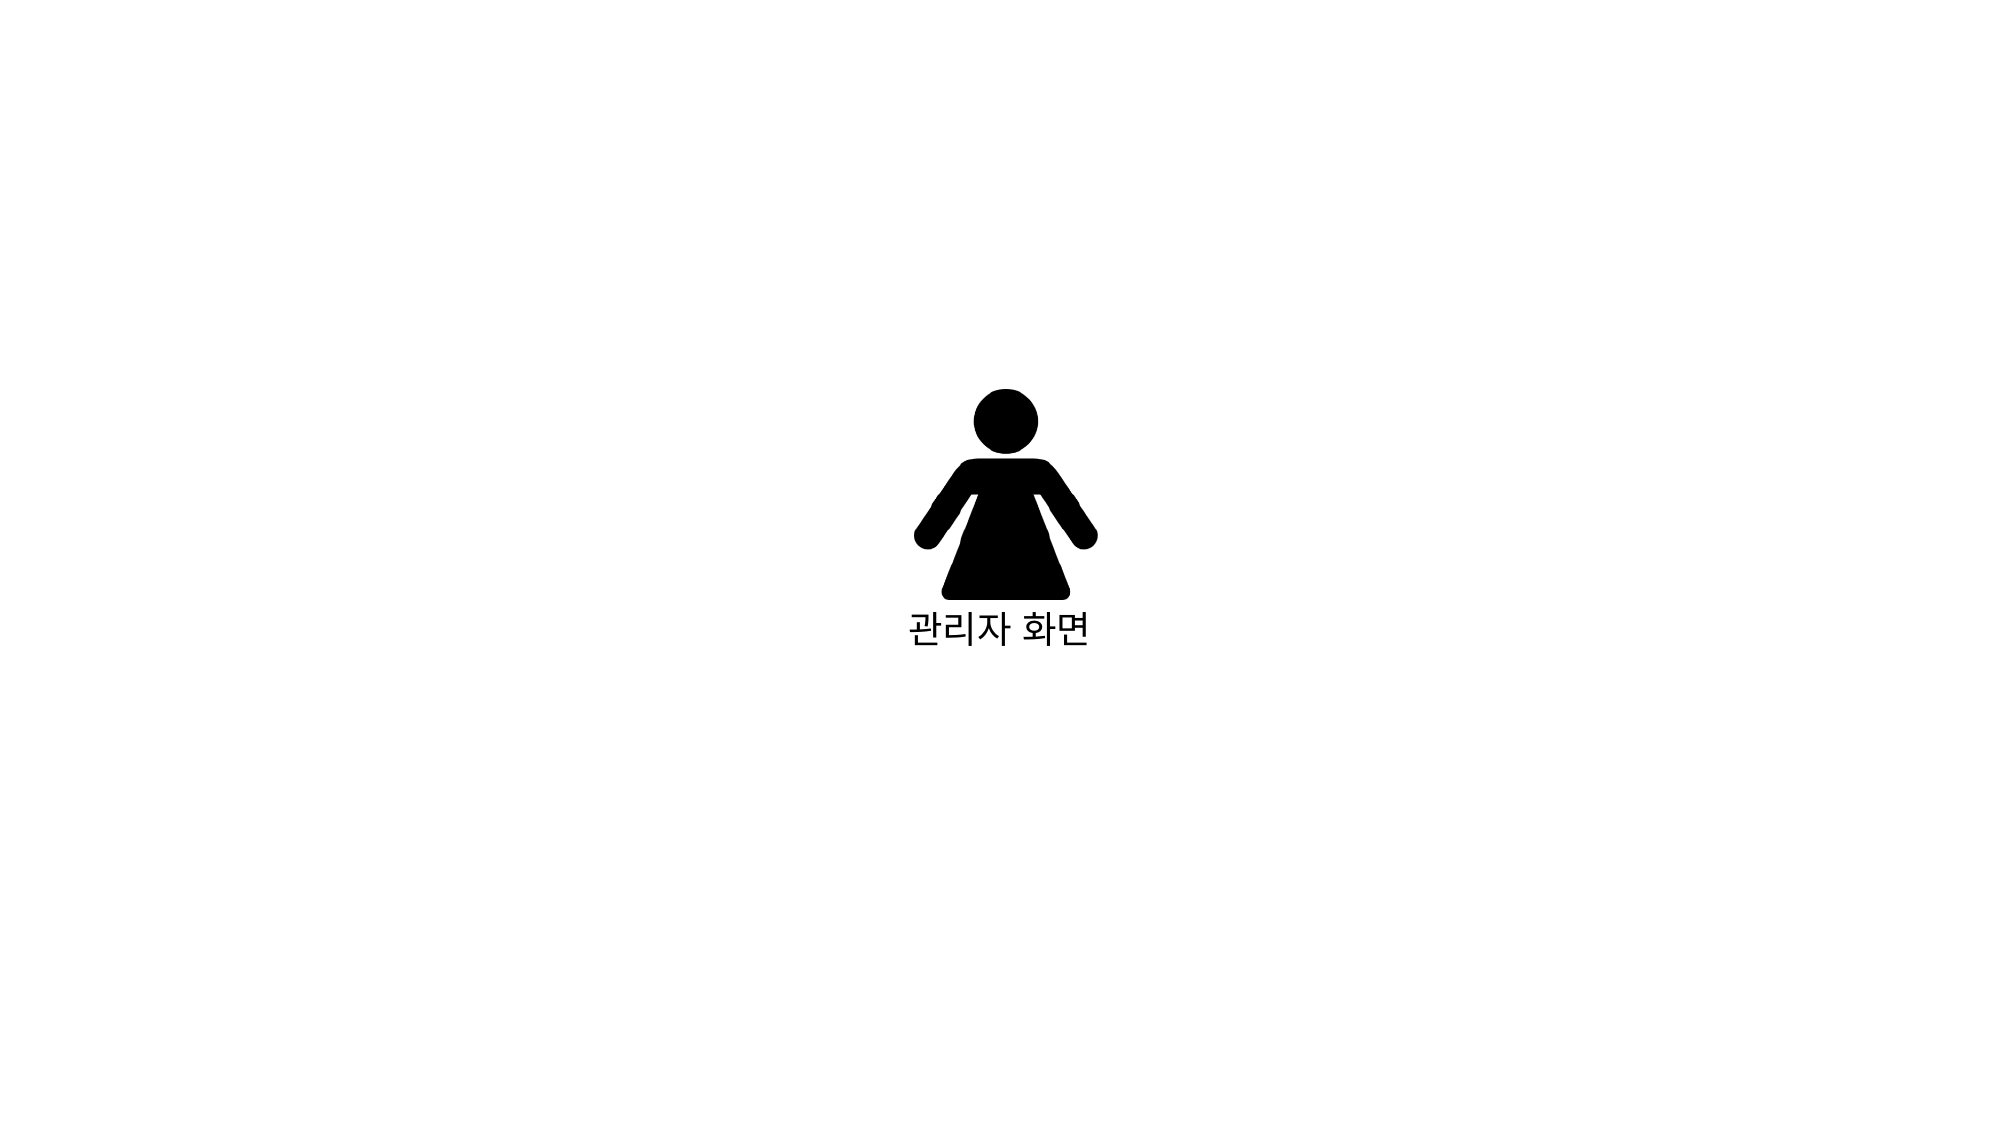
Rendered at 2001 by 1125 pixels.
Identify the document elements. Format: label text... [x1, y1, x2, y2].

picture [872, 389, 1139, 600]
text_box 관리자 화면 [870, 598, 1130, 659]
